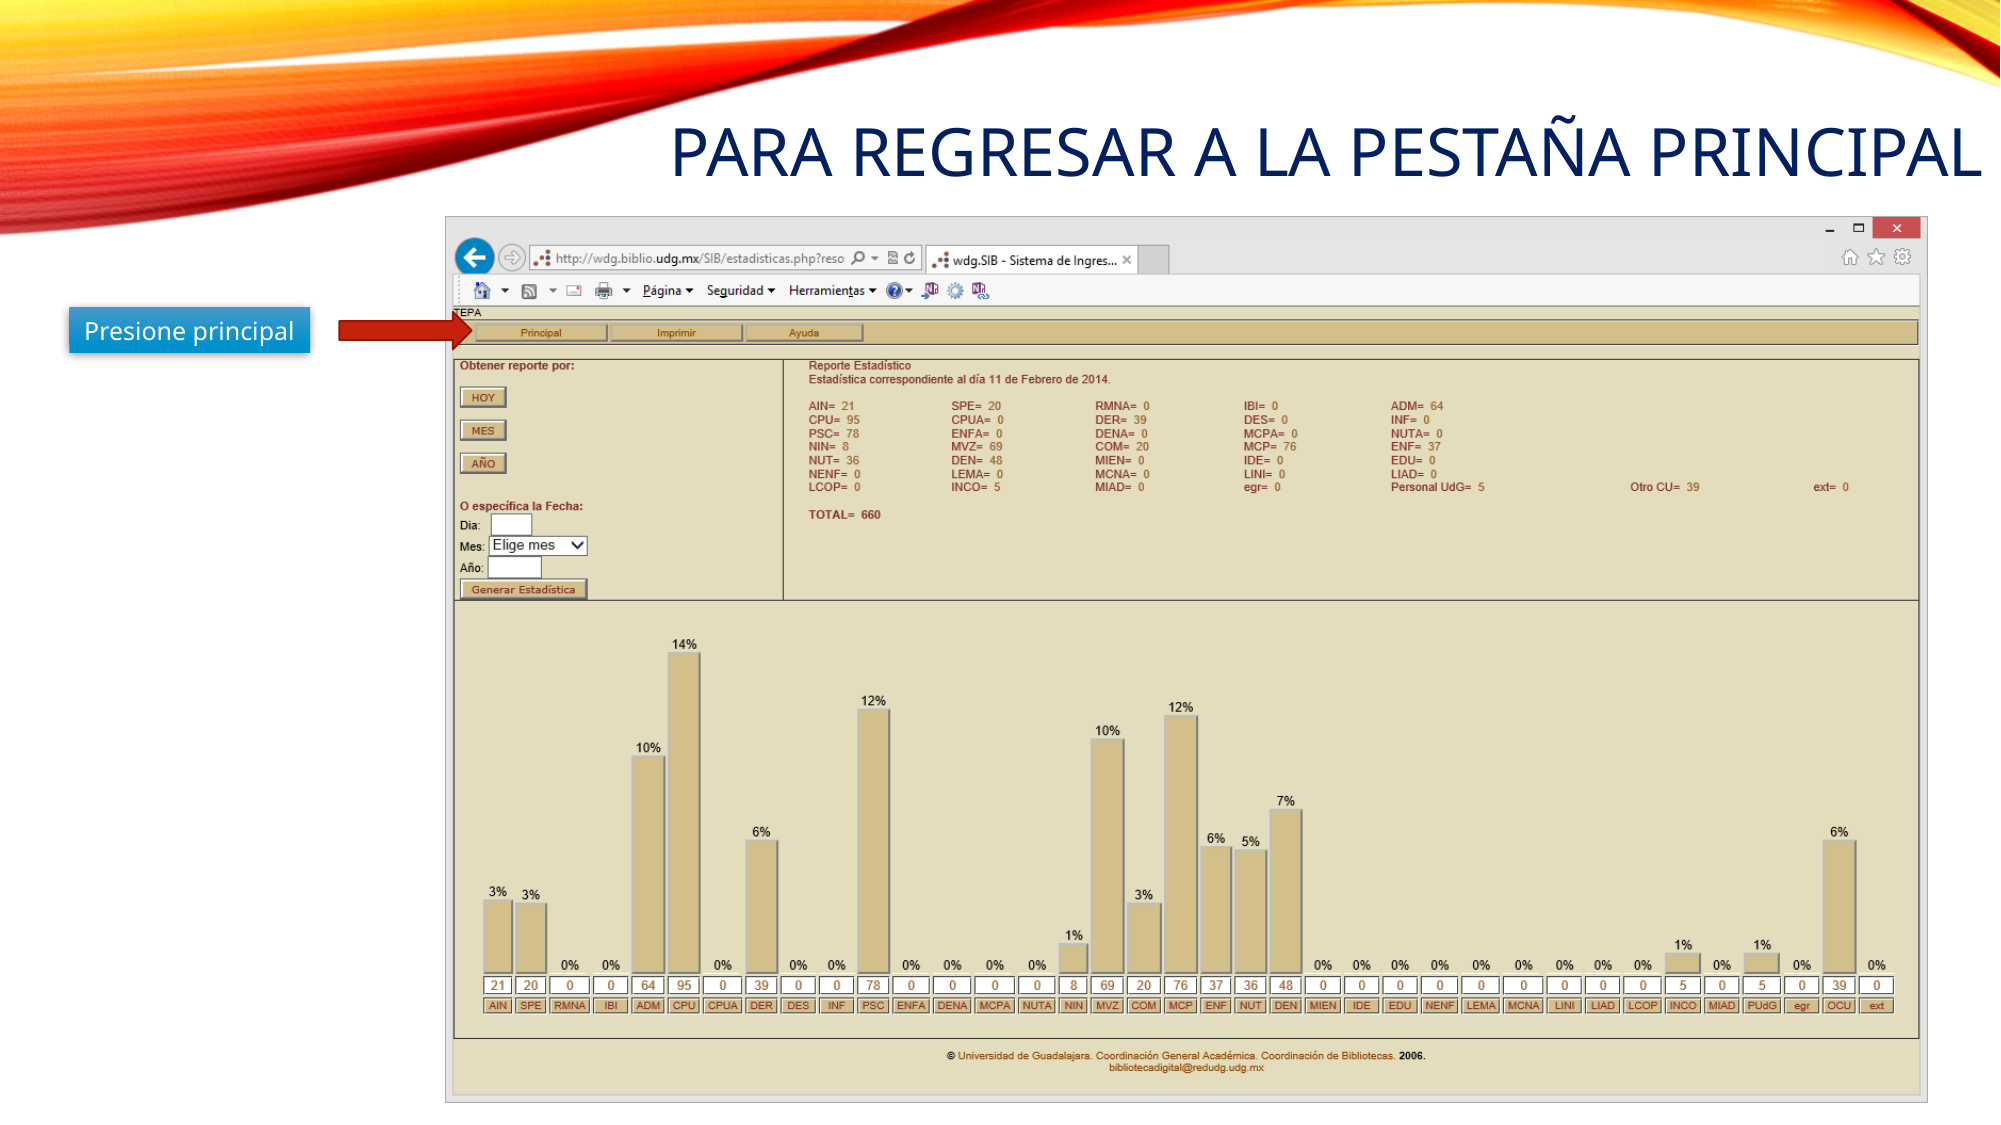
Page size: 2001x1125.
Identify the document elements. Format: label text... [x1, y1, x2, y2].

picture [0, 0, 2000, 1103]
title Para Regresar a la pestaña principal [587, 48, 2000, 261]
text_box Presione principal [69, 307, 311, 353]
text_box [338, 320, 445, 342]
